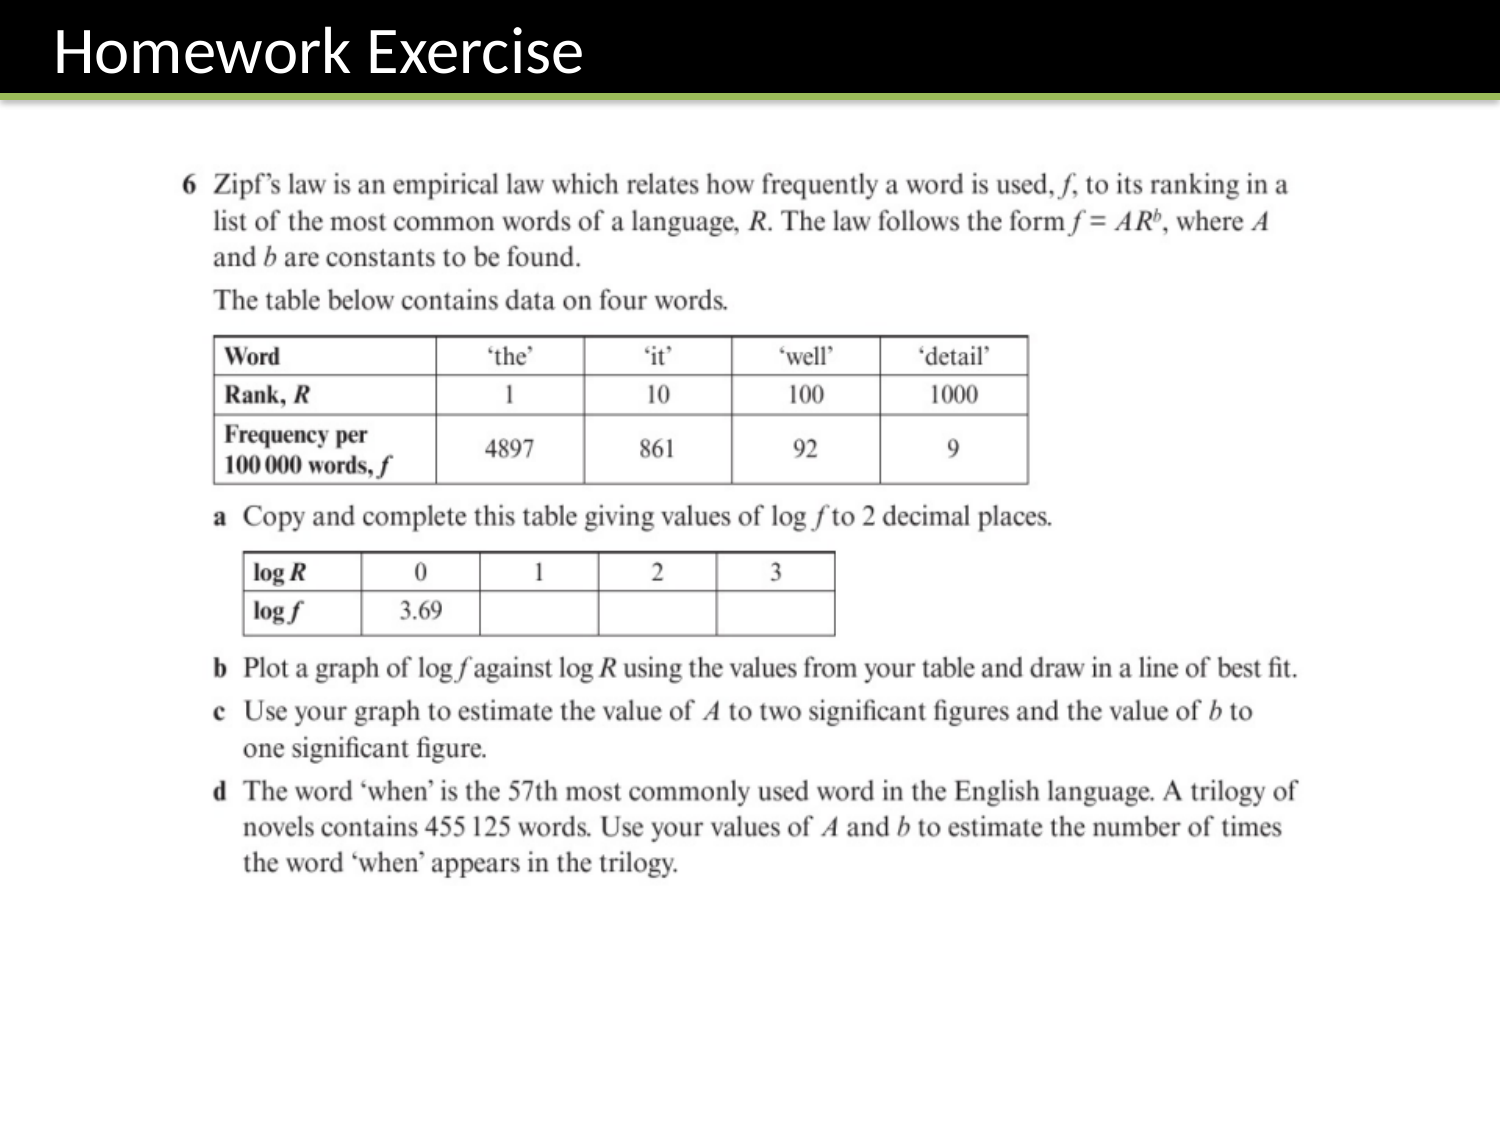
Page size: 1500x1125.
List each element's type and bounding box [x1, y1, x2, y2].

text_box [0, 0, 1500, 99]
picture [159, 160, 1341, 890]
